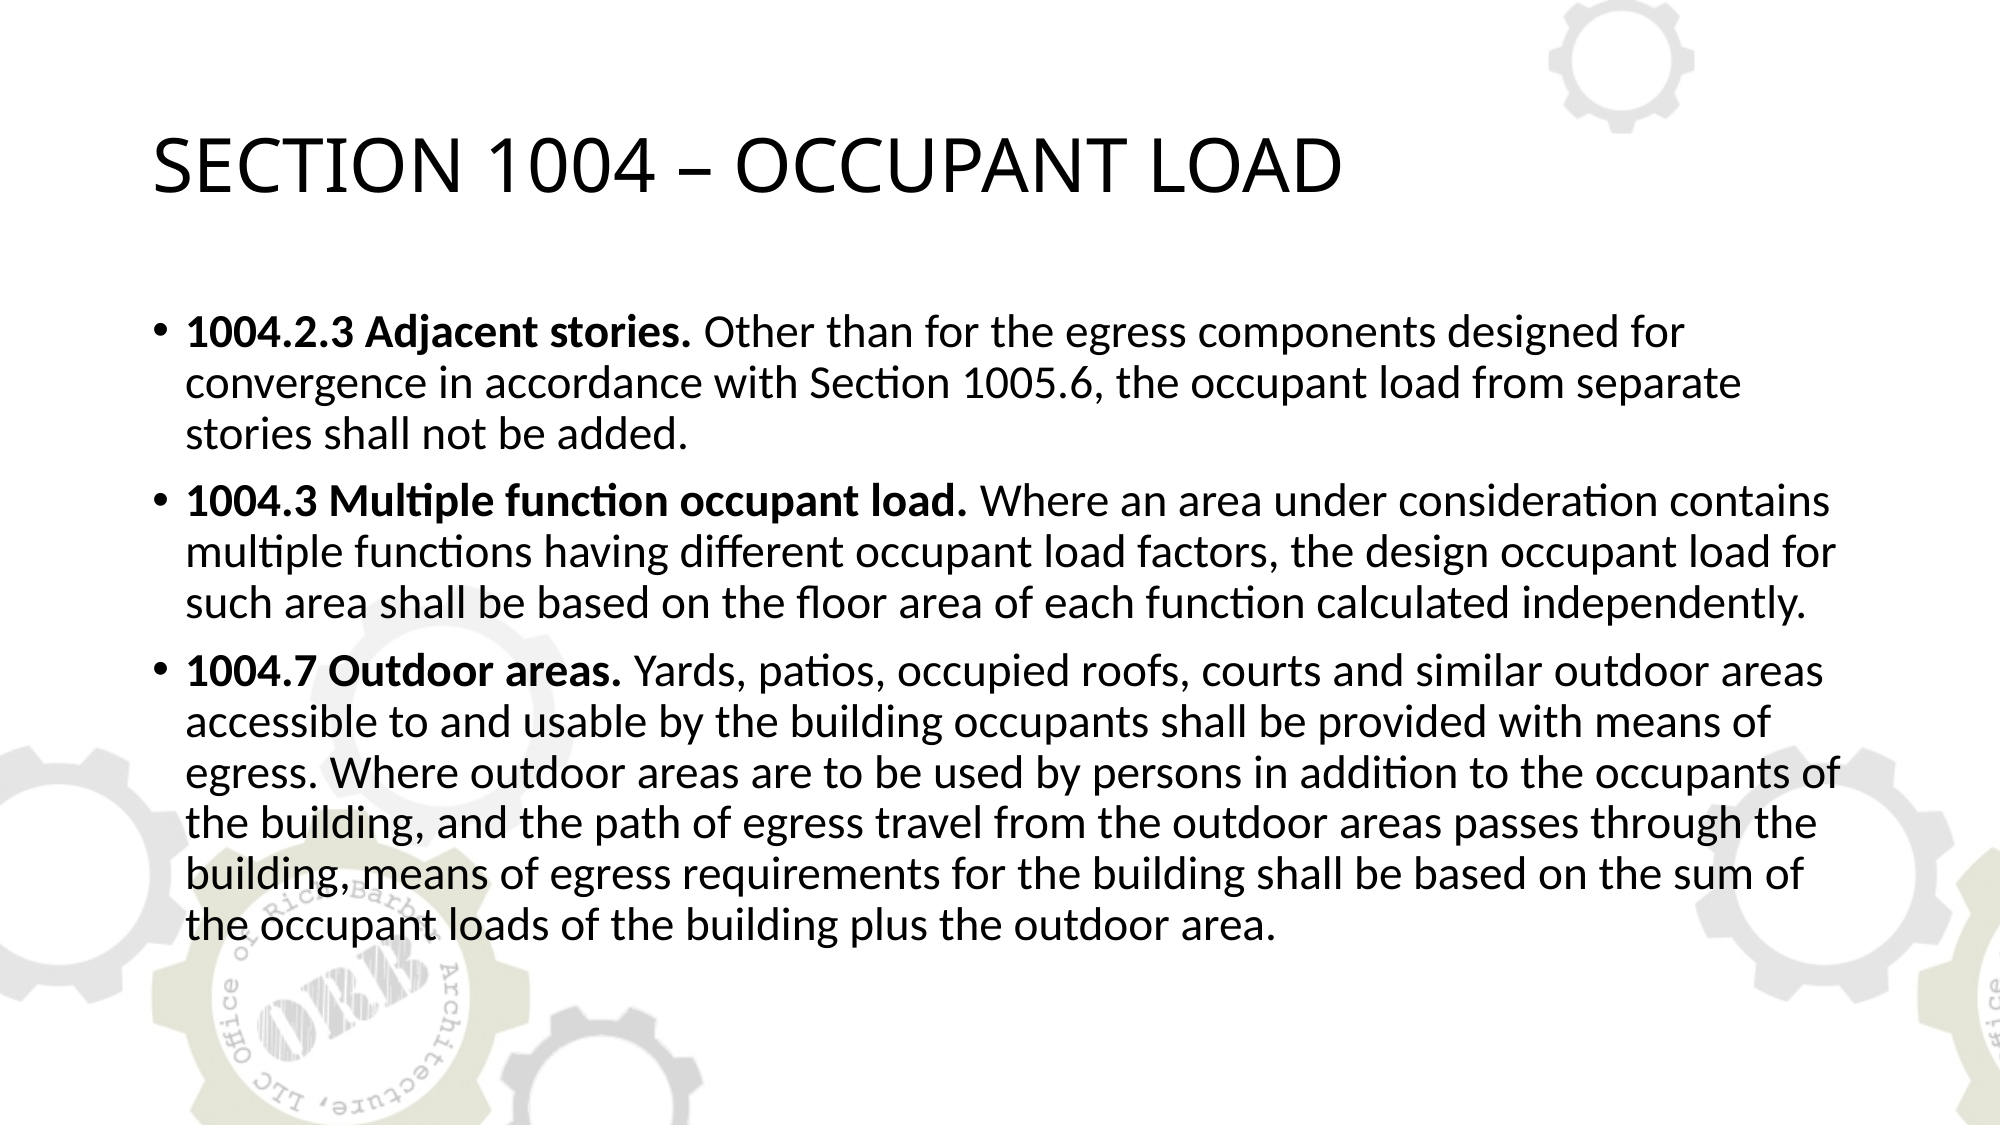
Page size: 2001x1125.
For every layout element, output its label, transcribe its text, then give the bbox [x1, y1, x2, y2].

title SECTION 1004 – OCCUPANT LOAD [137, 59, 1863, 278]
list 1004.2.3 Adjacent stories. Other than for the egress components designed for convergence in accordance with Section 1005.6, the occupant load from separate stories shall not be added. 1004.3 Multiple function occupant load. Where an area under consideration contains multiple functions having different occupant load factors, the design occupant load for such area shall be based on the floor area of each function calculated independently. 1004.7 Outdoor areas. Yards, patios, occupied roofs, courts and similar outdoor areas accessible to and usable by the building occupants shall be provided with means of egress. Where outdoor areas are to be used by persons in addition to the occupants of the building, and the path of egress travel from the outdoor areas passes through the building, means of egress requirements for the building shall be based on the sum of the occupant loads of the building plus the outdoor area. [137, 299, 1863, 1014]
